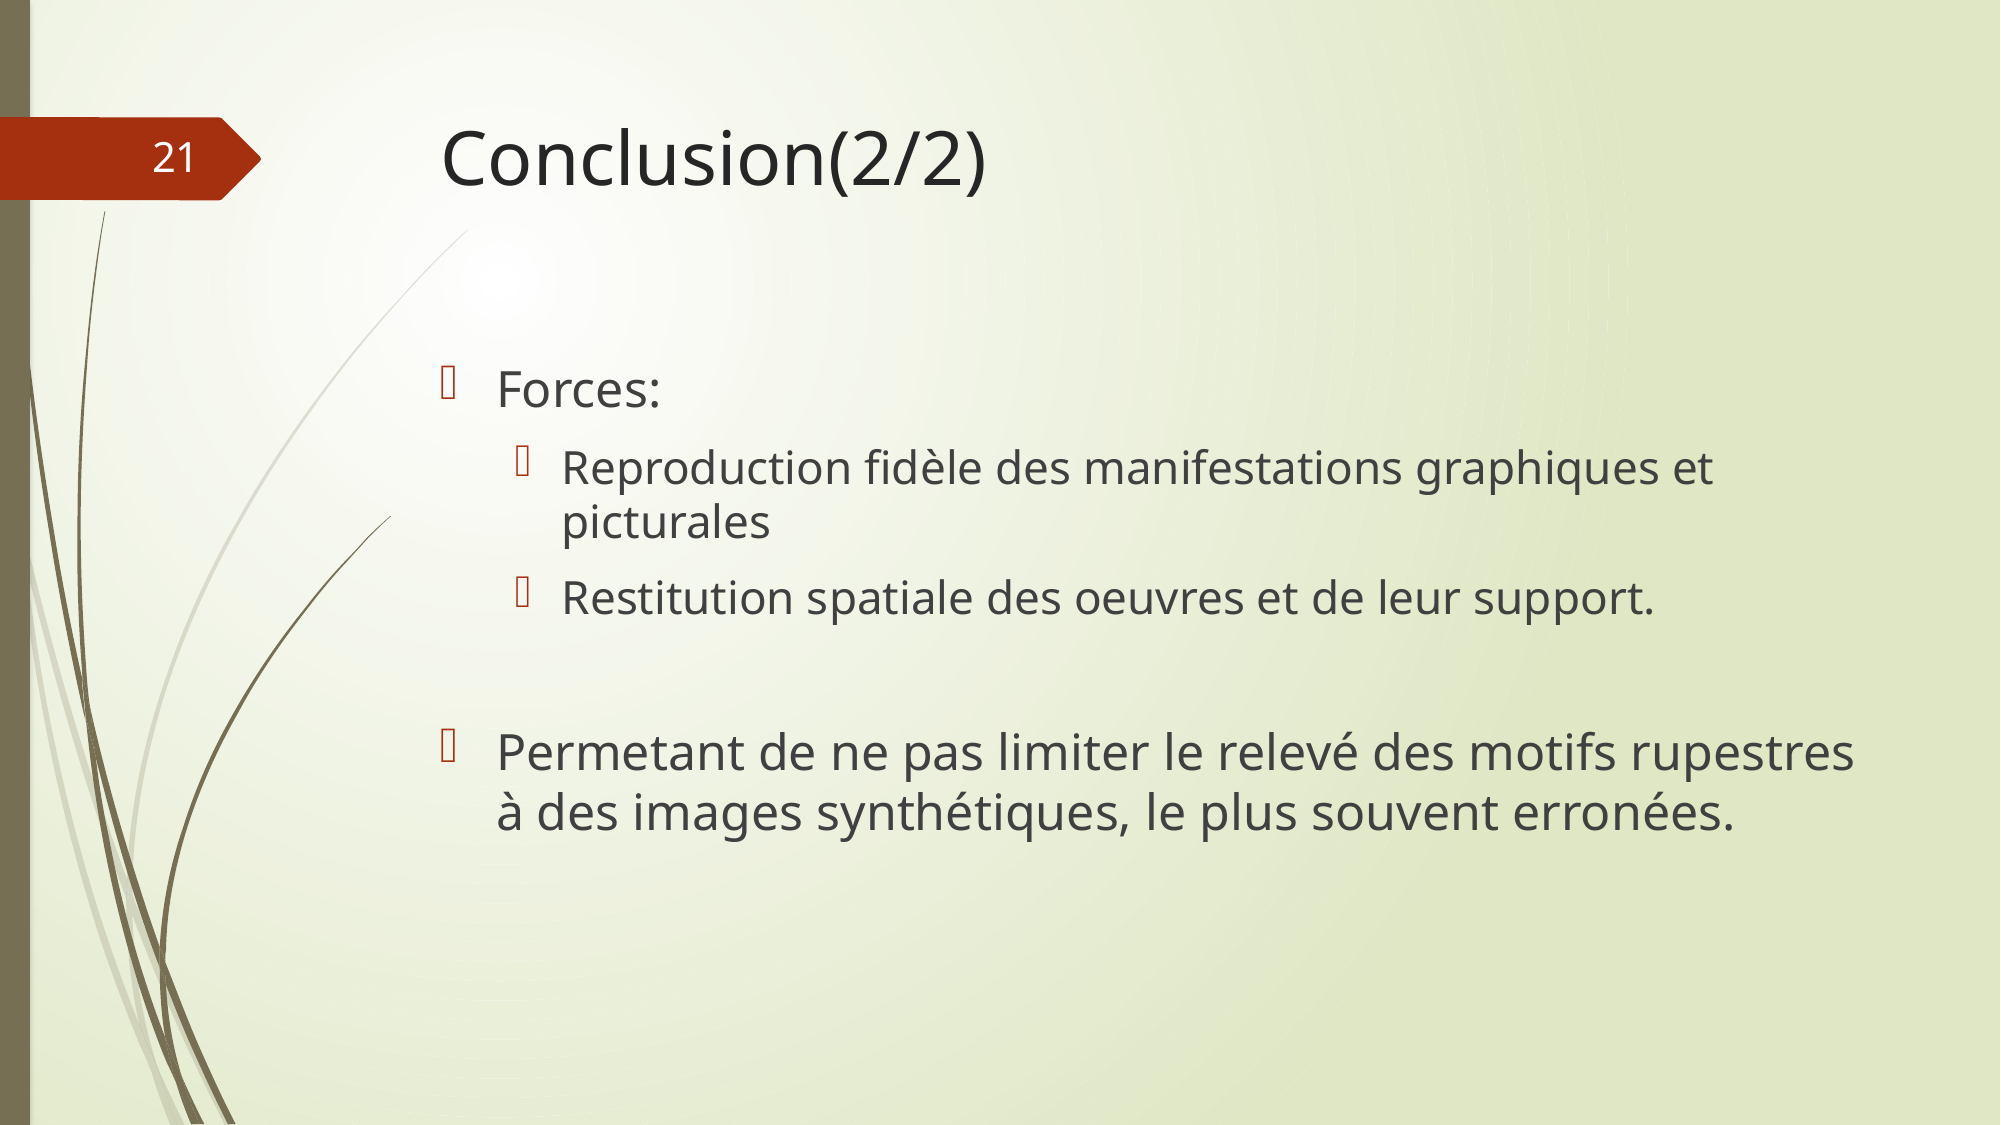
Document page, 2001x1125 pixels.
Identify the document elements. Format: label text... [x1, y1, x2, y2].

title Conclusion(2/2) [425, 102, 1888, 313]
slide_number 21 [87, 129, 216, 190]
list Forces: Reproduction fidèle des manifestations graphiques et picturales Restitution spatiale des oeuvres et de leur support. Permetant de ne pas limiter le relevé des motifs rupestres à des images synthétiques, le plus souvent erronées. [424, 350, 1888, 970]
